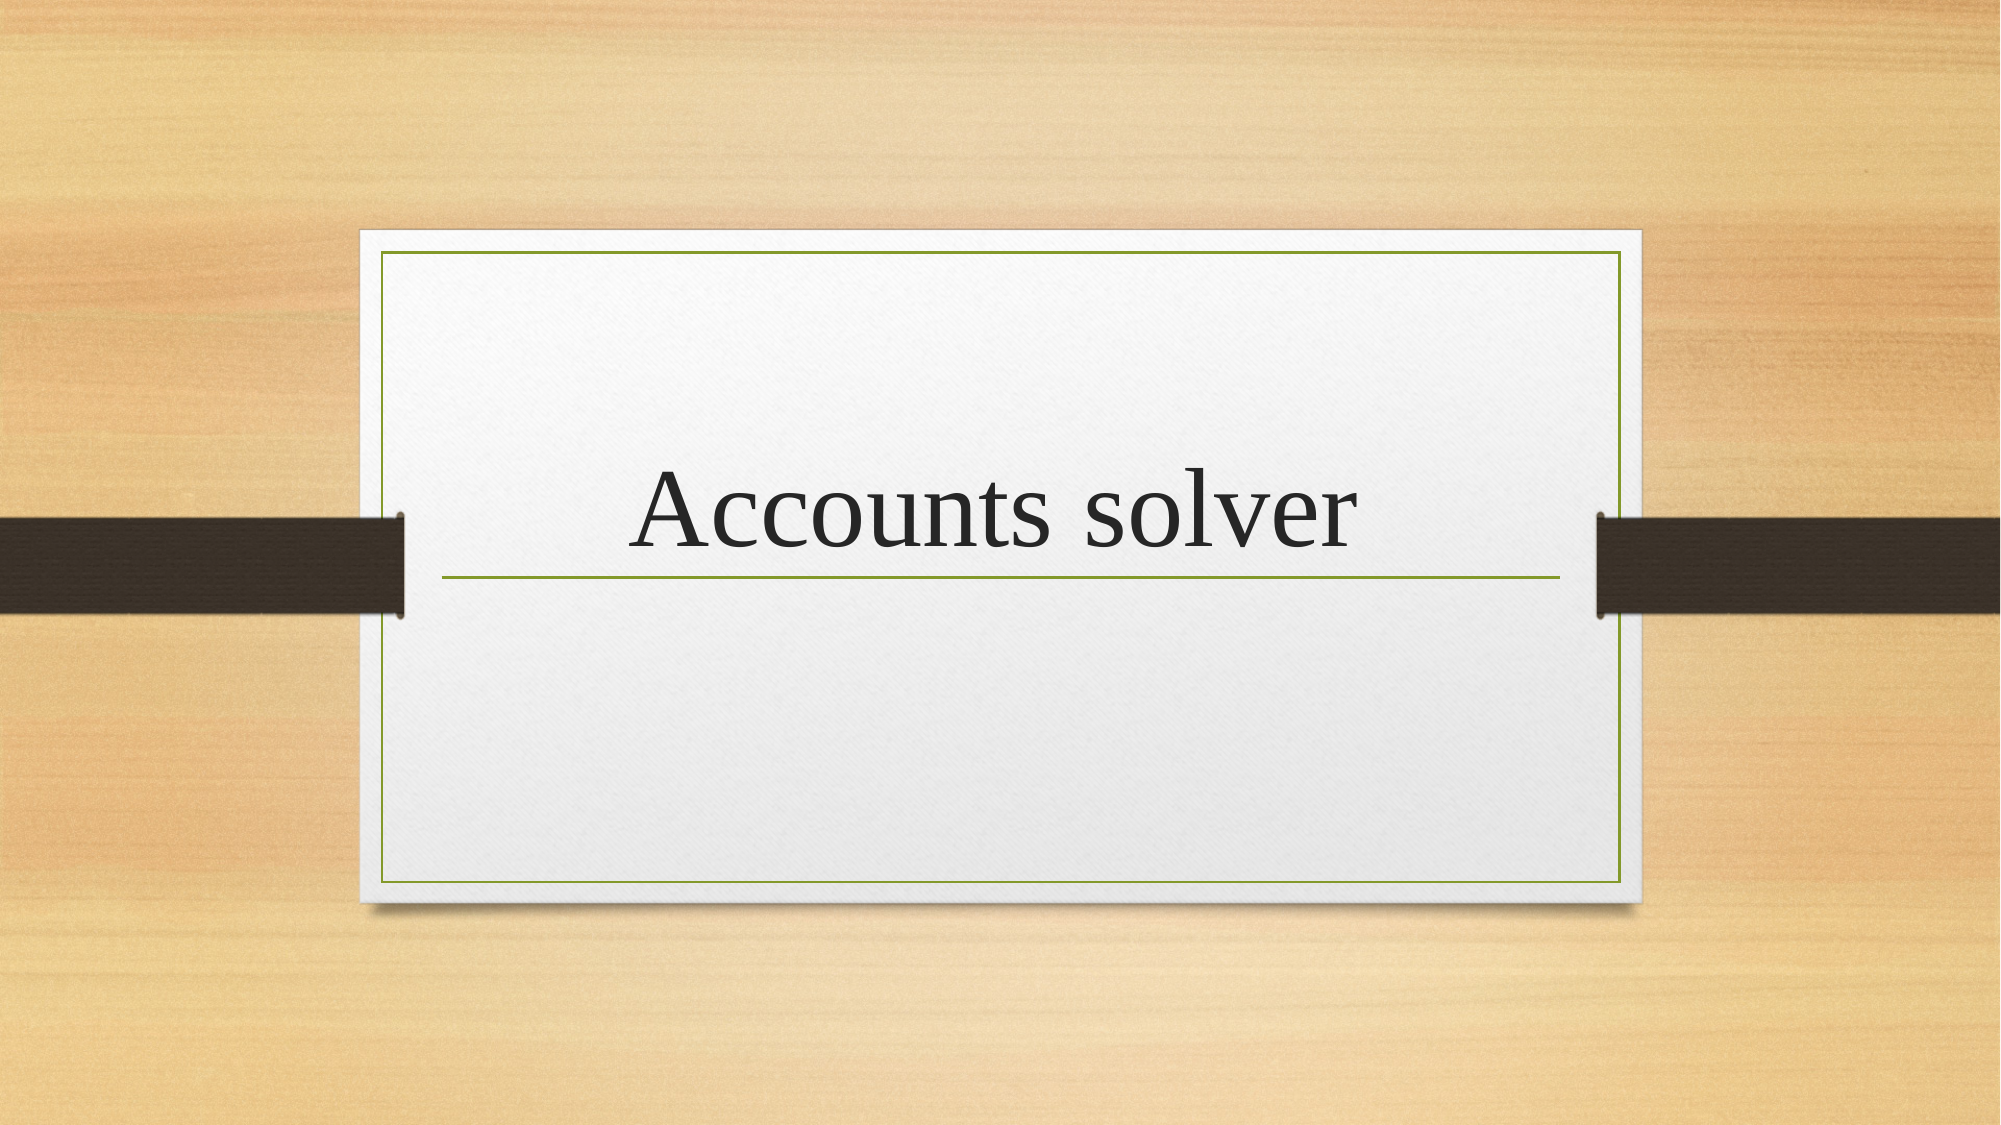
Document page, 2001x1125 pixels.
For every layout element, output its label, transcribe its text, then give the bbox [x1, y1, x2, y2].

title Accounts solver [269, 304, 1718, 577]
picture [0, 0, 2001, 1125]
subtitle [183, 648, 1631, 911]
